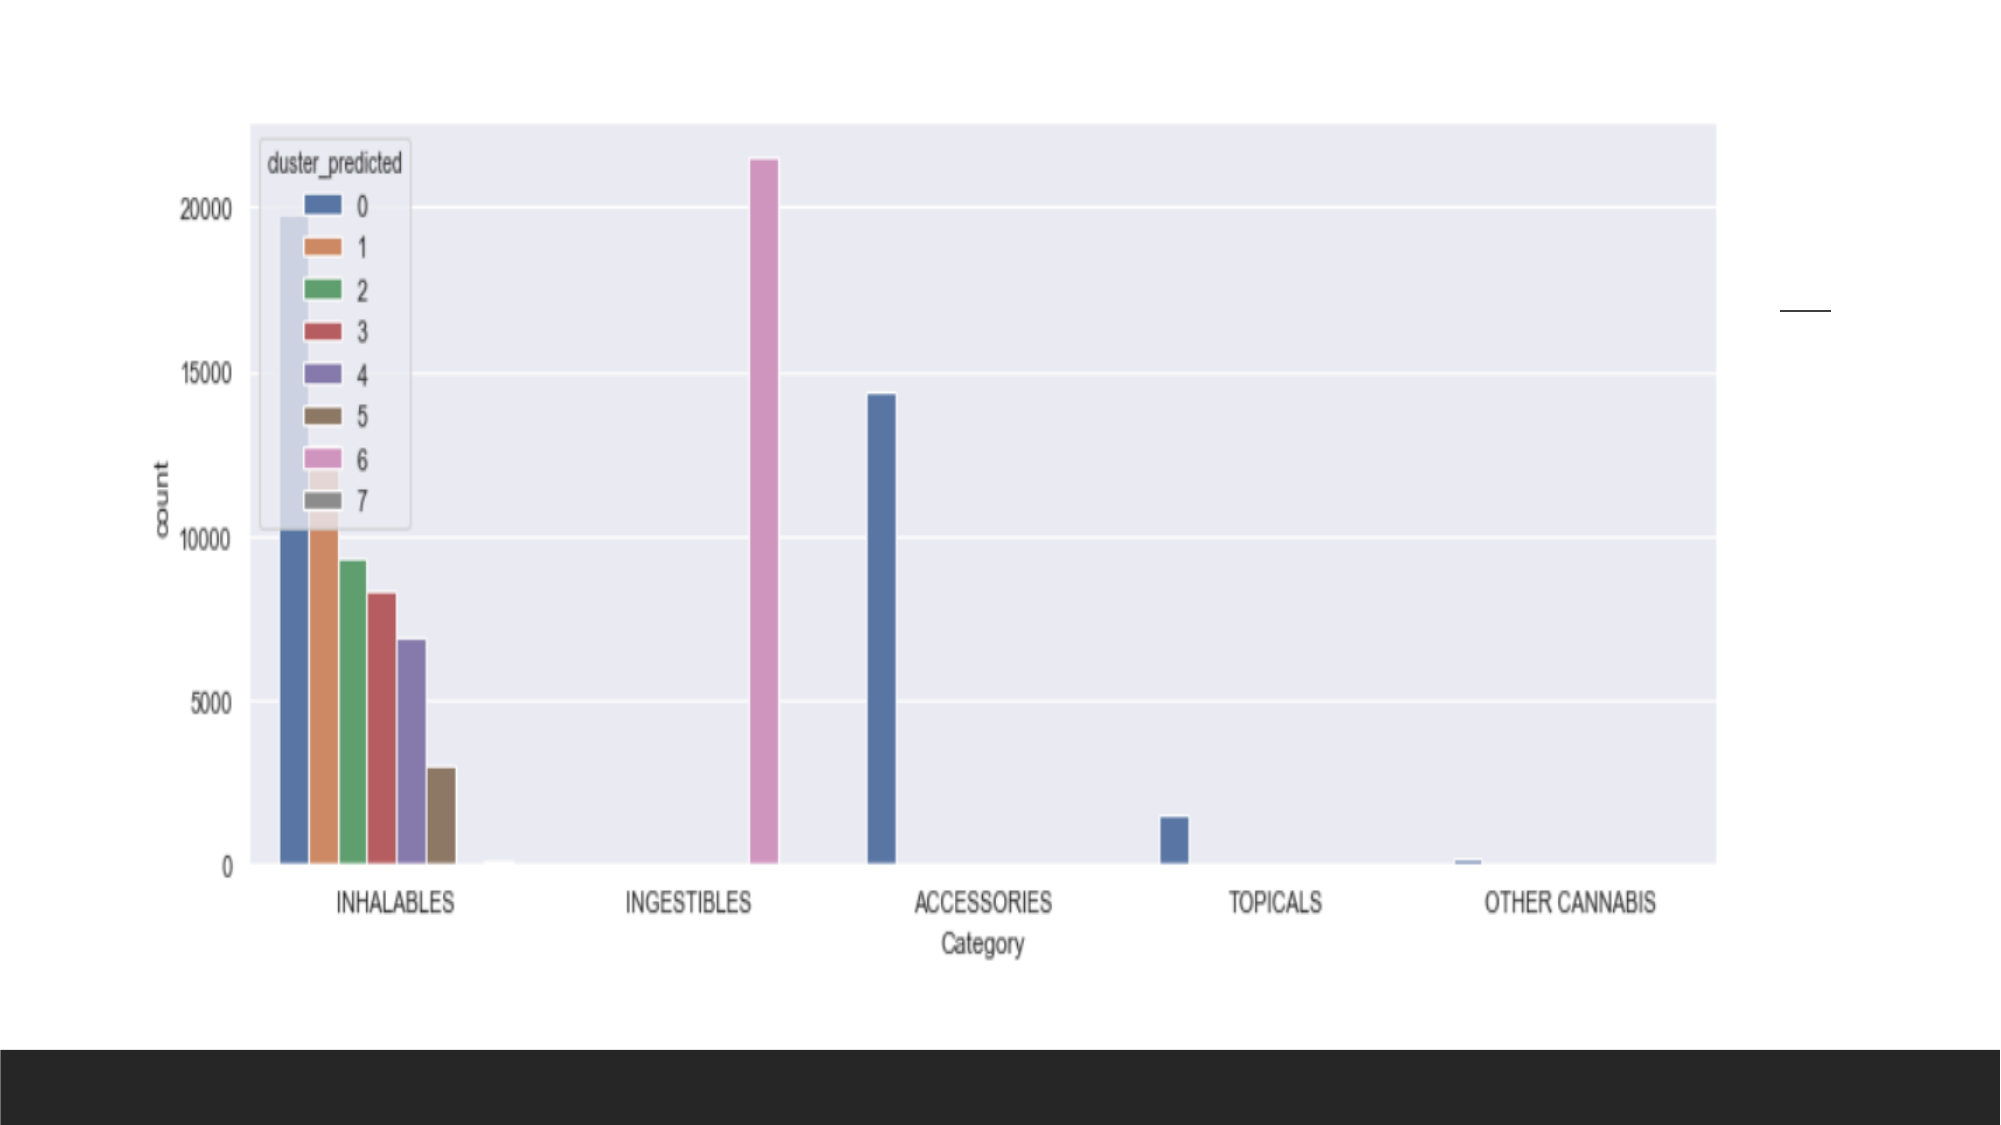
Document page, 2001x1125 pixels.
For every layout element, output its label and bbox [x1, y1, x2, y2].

picture [138, 100, 1780, 963]
